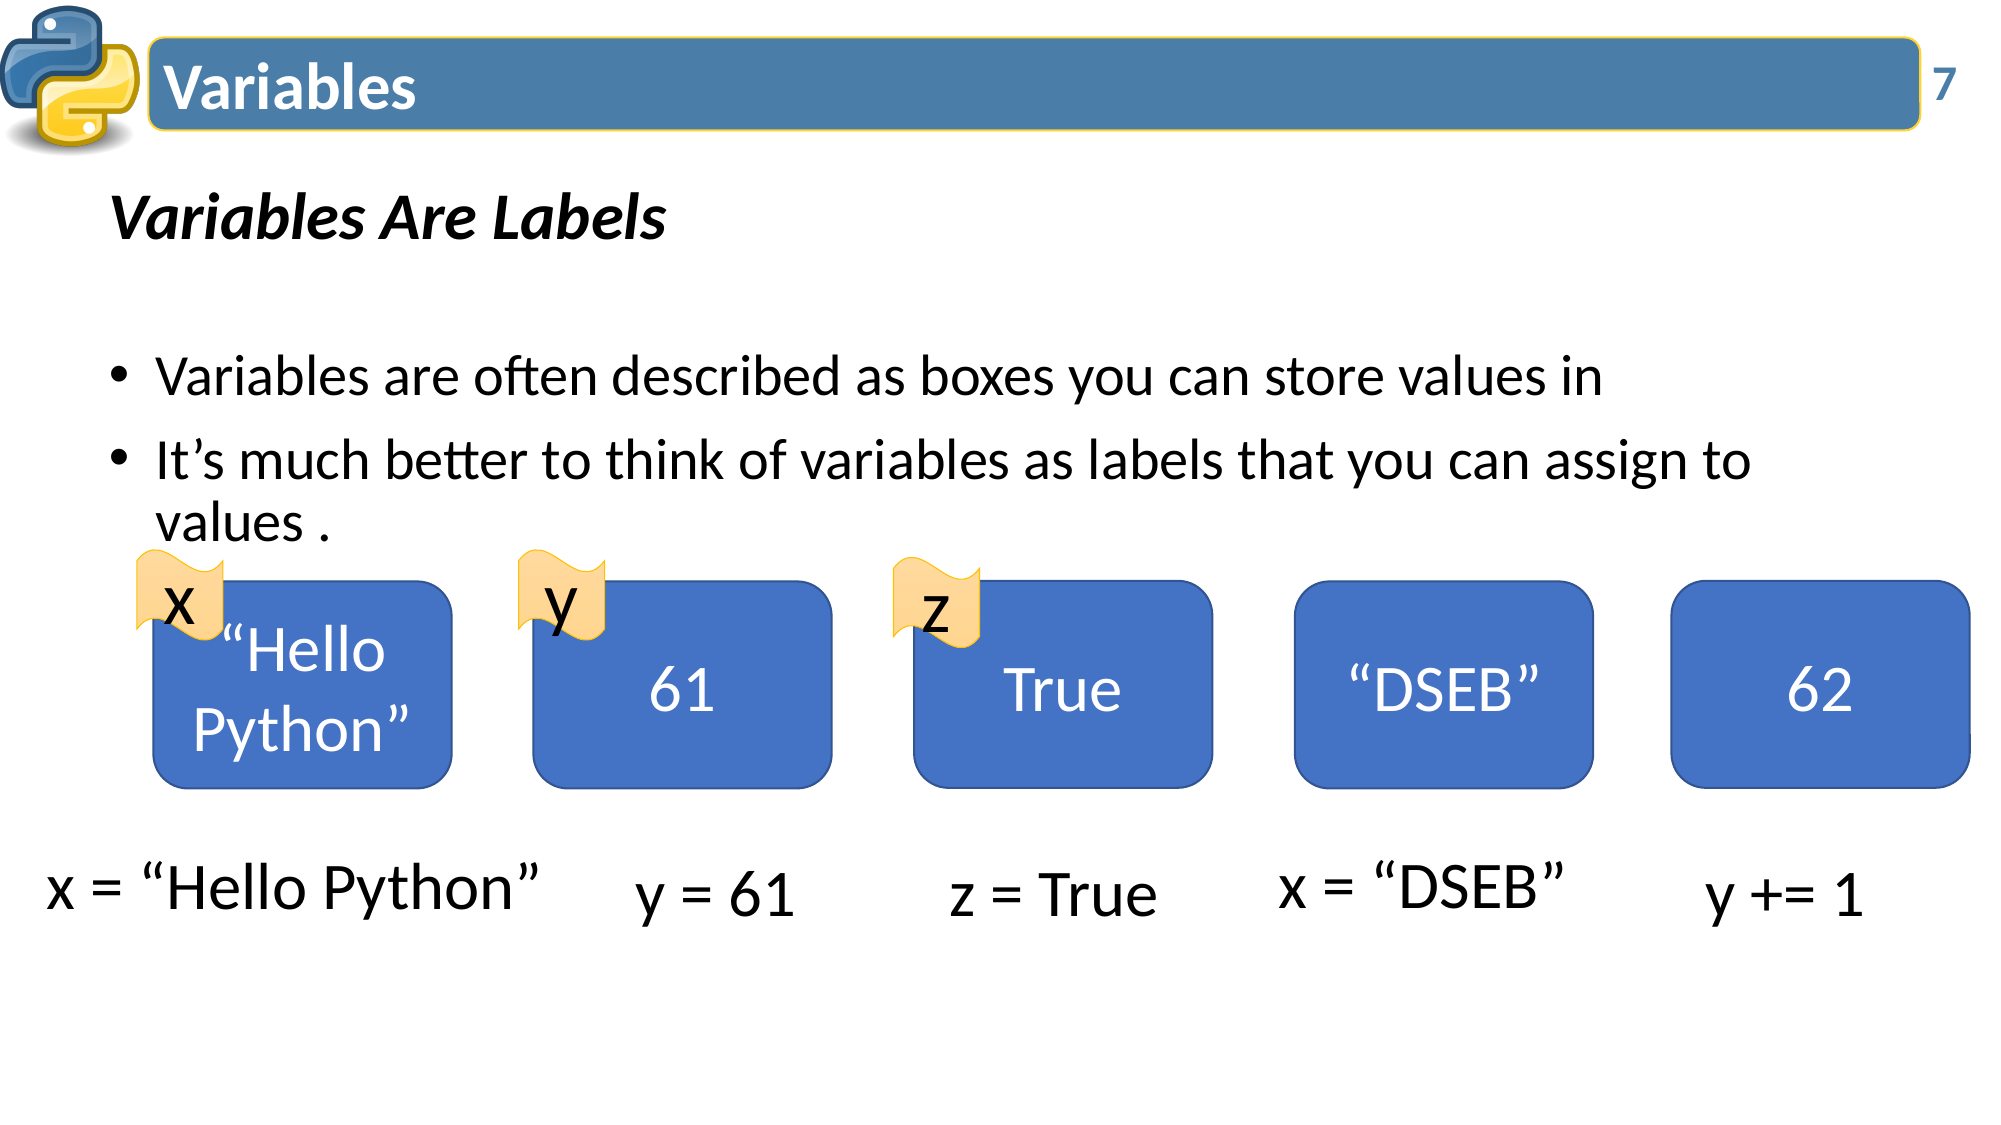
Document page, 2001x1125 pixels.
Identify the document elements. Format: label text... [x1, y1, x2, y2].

title Variables [148, 43, 1932, 133]
text_box “Hello Python” [152, 580, 453, 790]
text_box z [892, 557, 981, 648]
picture [0, 2, 149, 160]
list Variables Are Labels Variables are often described as boxes you can store values in It’s much better to think of variables as labels that you can assign to values . [93, 174, 1918, 643]
text_box x = “DSEB” [1263, 834, 1691, 930]
text_box “DSEB” [1293, 643, 1595, 790]
text_box y [518, 549, 606, 641]
text_box y = 61 [620, 842, 860, 938]
text_box x [136, 549, 224, 641]
text_box True [913, 579, 1214, 789]
text_box 61 [532, 580, 833, 790]
text_box z = True [934, 842, 1233, 938]
text_box 62 [1670, 579, 1971, 789]
slide_number 7 [1917, 43, 2000, 131]
text_box y += 1 [1690, 842, 1930, 938]
text_box x = “Hello Python” [32, 835, 582, 931]
